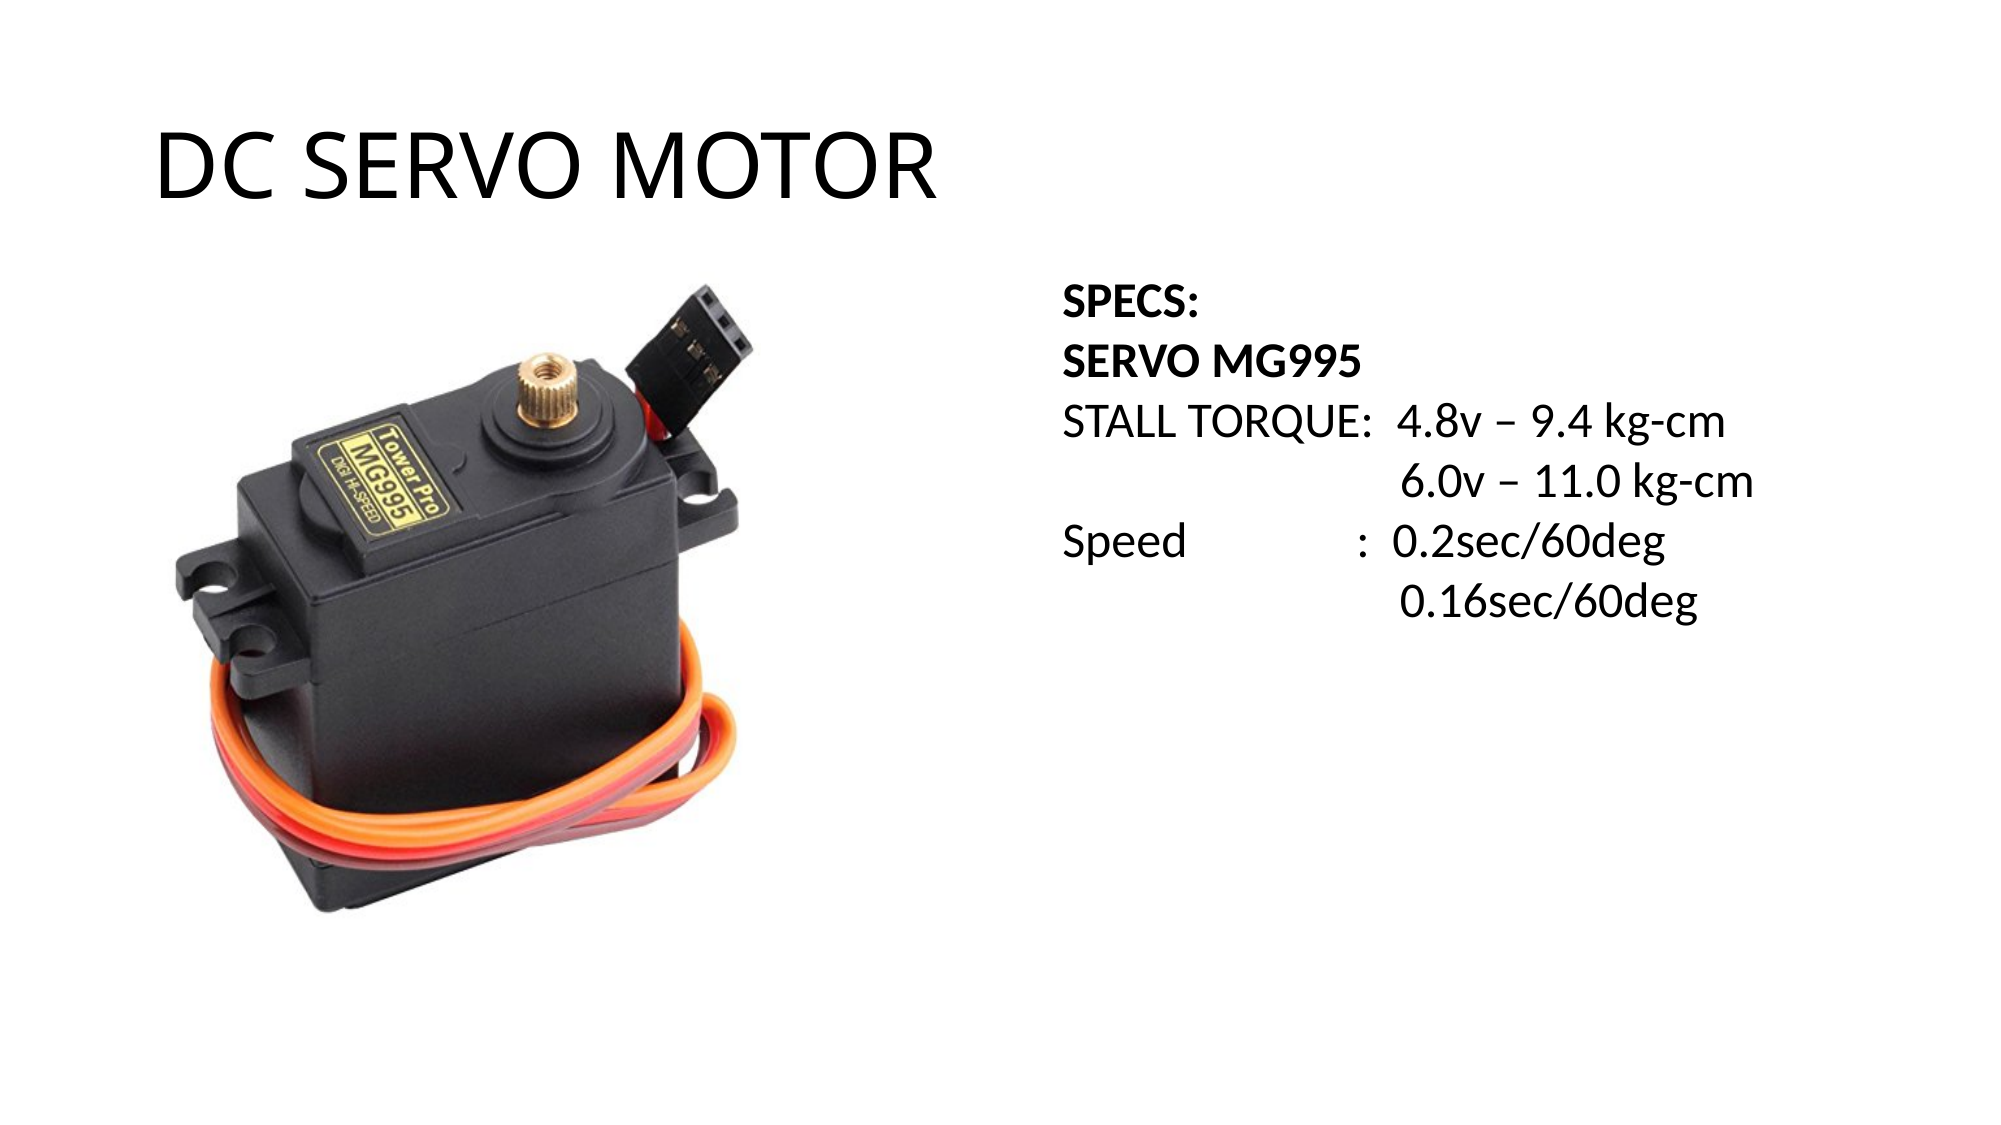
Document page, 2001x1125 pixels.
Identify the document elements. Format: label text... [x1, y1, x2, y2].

title DC SERVO MOTOR [137, 59, 1863, 278]
text_box SPECS: SERVO MG995 STALL TORQUE: 4.8v – 9.4 kg-cm 6.0v – 11.0 kg-cm Speed : 0.2sec/60deg 0.16sec/60deg [1047, 215, 1863, 681]
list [137, 248, 787, 963]
